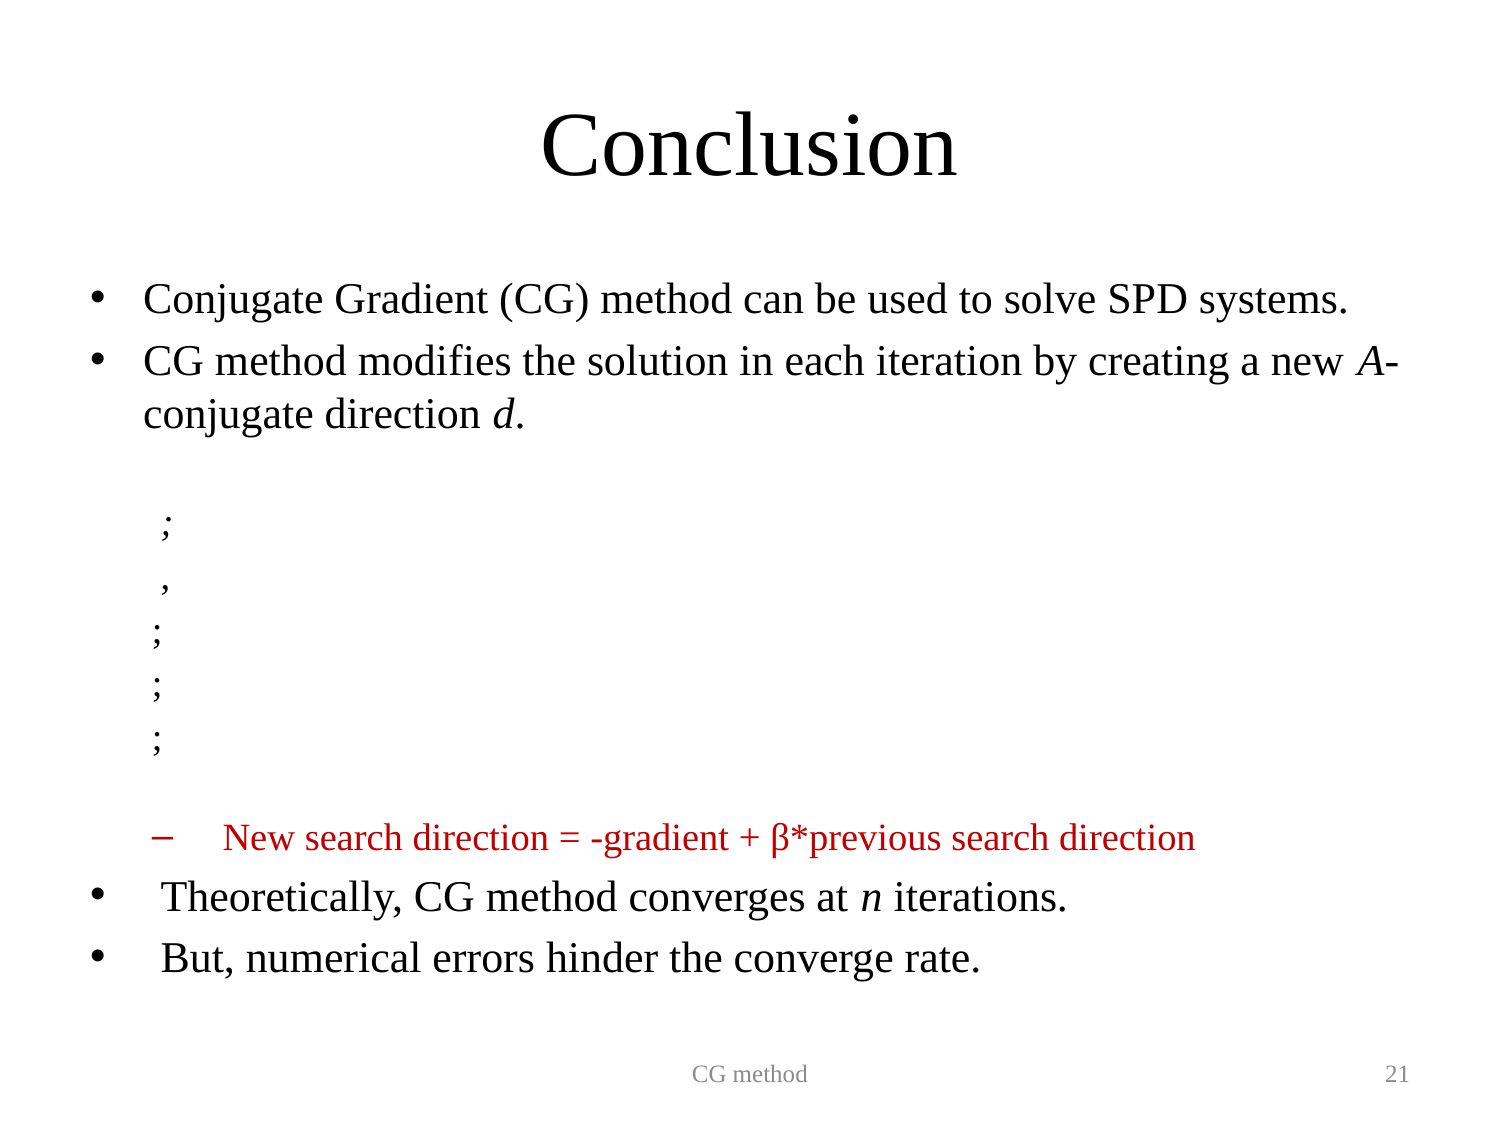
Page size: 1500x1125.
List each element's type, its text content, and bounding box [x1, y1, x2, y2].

slide_number 21 [1074, 1042, 1425, 1103]
footer CG method [512, 1042, 988, 1103]
title Conclusion [75, 45, 1425, 233]
